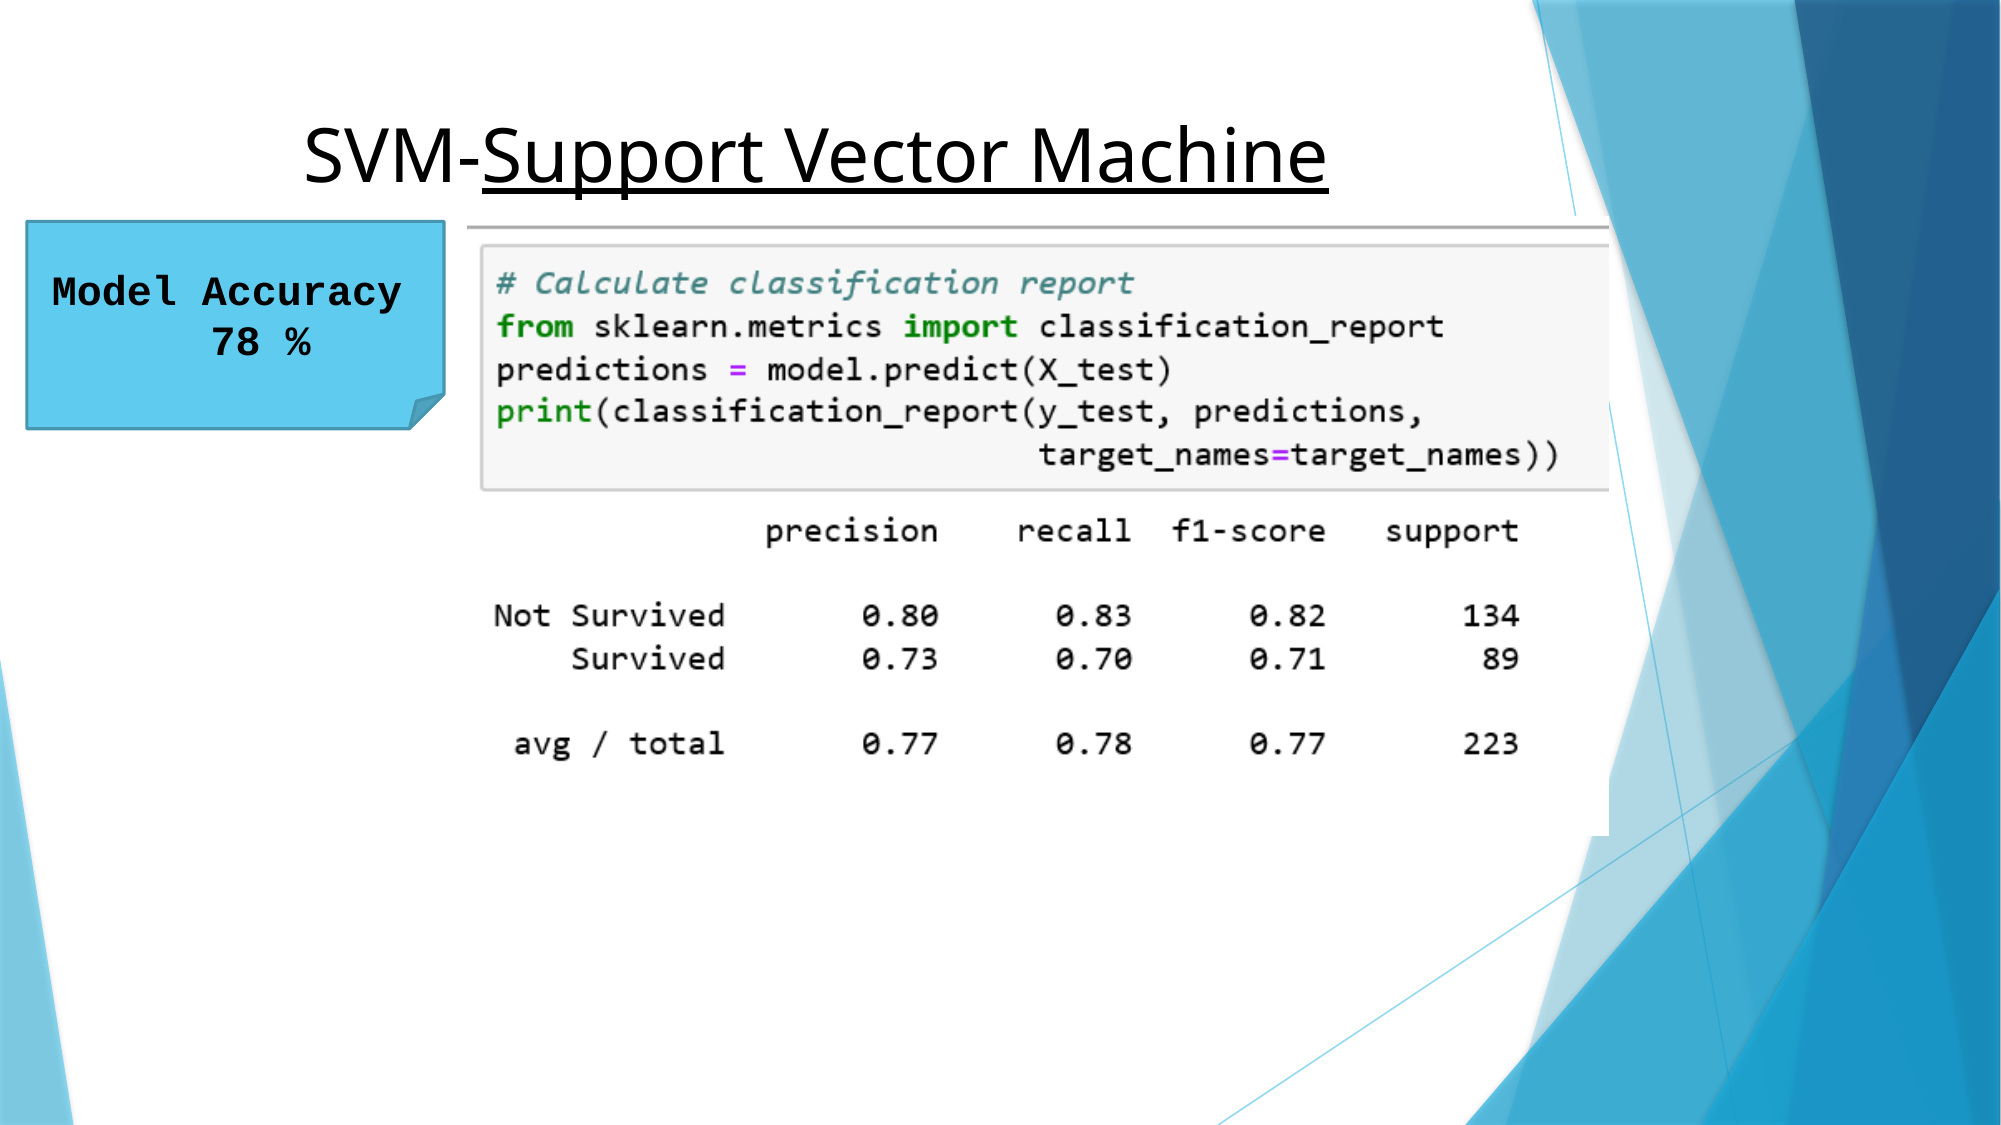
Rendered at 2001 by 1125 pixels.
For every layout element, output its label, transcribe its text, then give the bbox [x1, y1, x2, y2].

list Model Accuracy 78 % [26, 0, 495, 634]
title SVM-Support Vector Machine [495, 99, 1522, 210]
picture [467, 216, 1609, 836]
